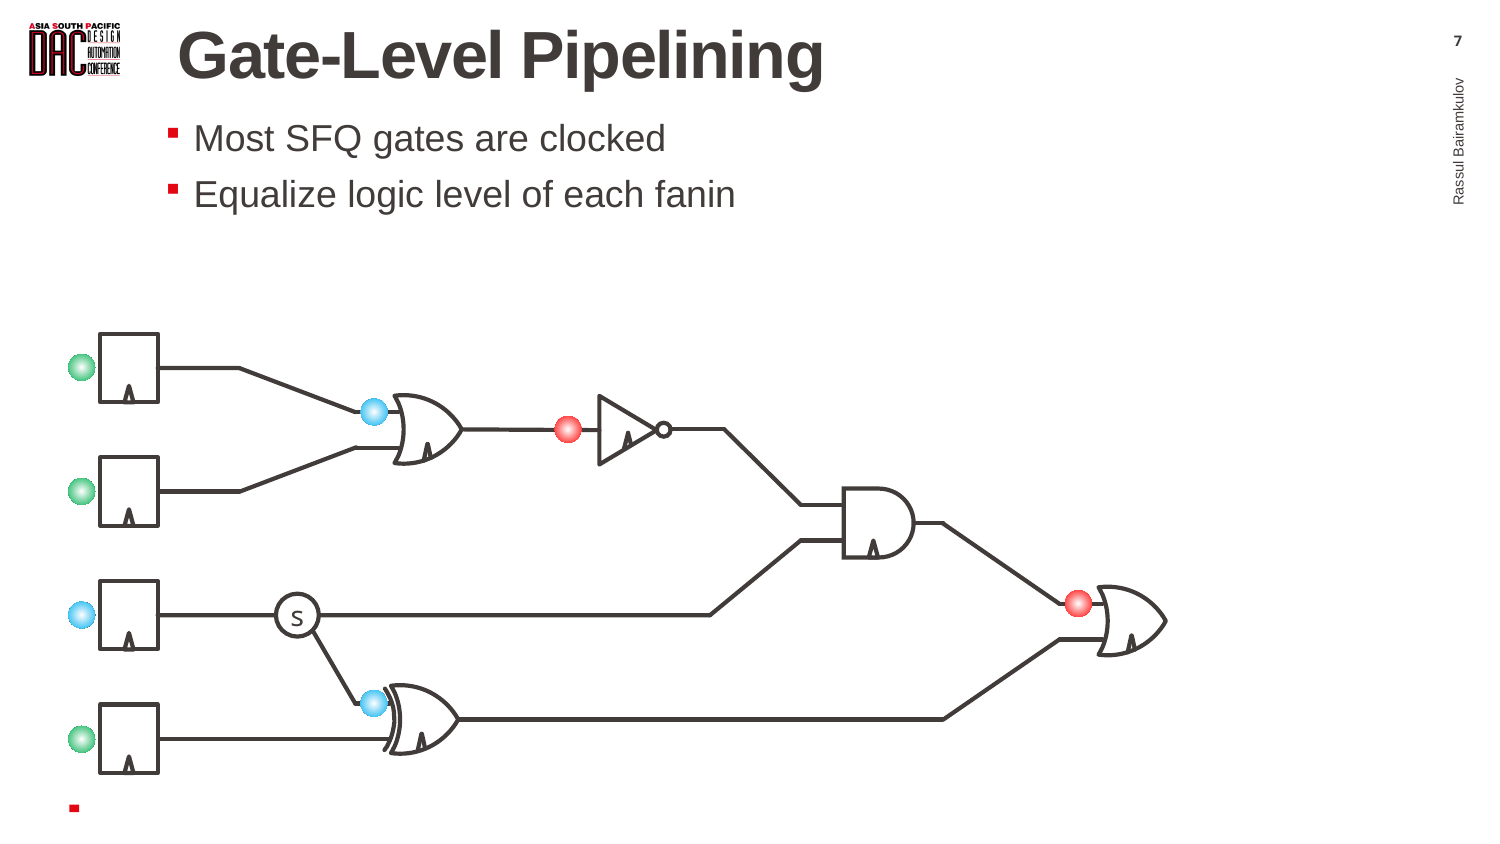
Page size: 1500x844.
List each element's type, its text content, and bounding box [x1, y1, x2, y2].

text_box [100, 333, 1166, 774]
footer Rassul Bairamkulov [1415, 59, 1500, 641]
title Gate-Level Pipelining [148, 21, 1172, 111]
text_box [67, 477, 97, 506]
text_box [67, 352, 97, 382]
text_box [67, 724, 97, 754]
list Most SFQ gates are clocked Equalize logic level of each fanin [135, 111, 1398, 280]
slide_number 7 [1415, 32, 1500, 59]
picture [21, 21, 129, 76]
text_box [67, 600, 97, 630]
